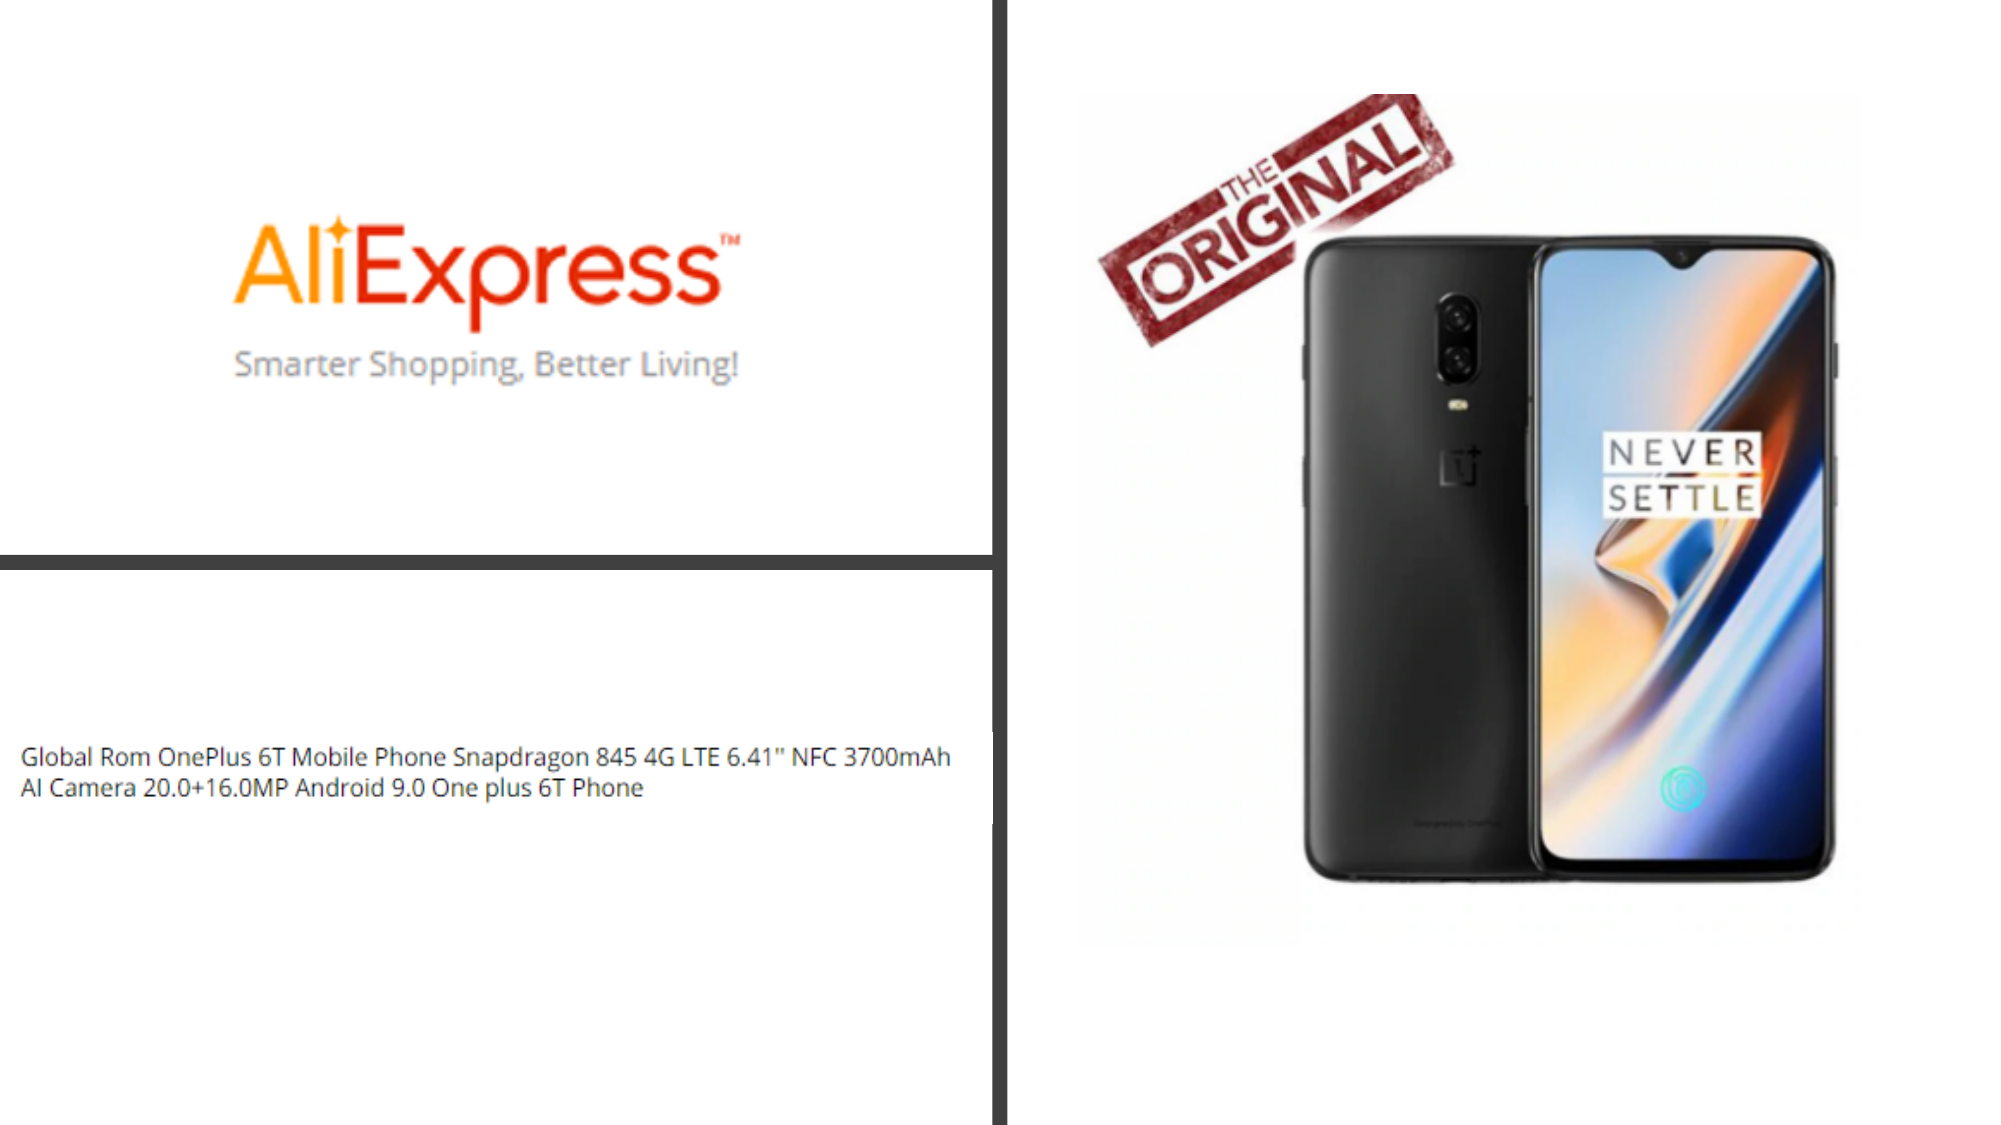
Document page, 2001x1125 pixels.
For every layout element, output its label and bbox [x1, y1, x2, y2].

picture [14, 732, 993, 824]
picture [197, 82, 780, 520]
text_box [991, 0, 1008, 1125]
text_box [0, 554, 1006, 571]
picture [1078, 94, 1860, 946]
